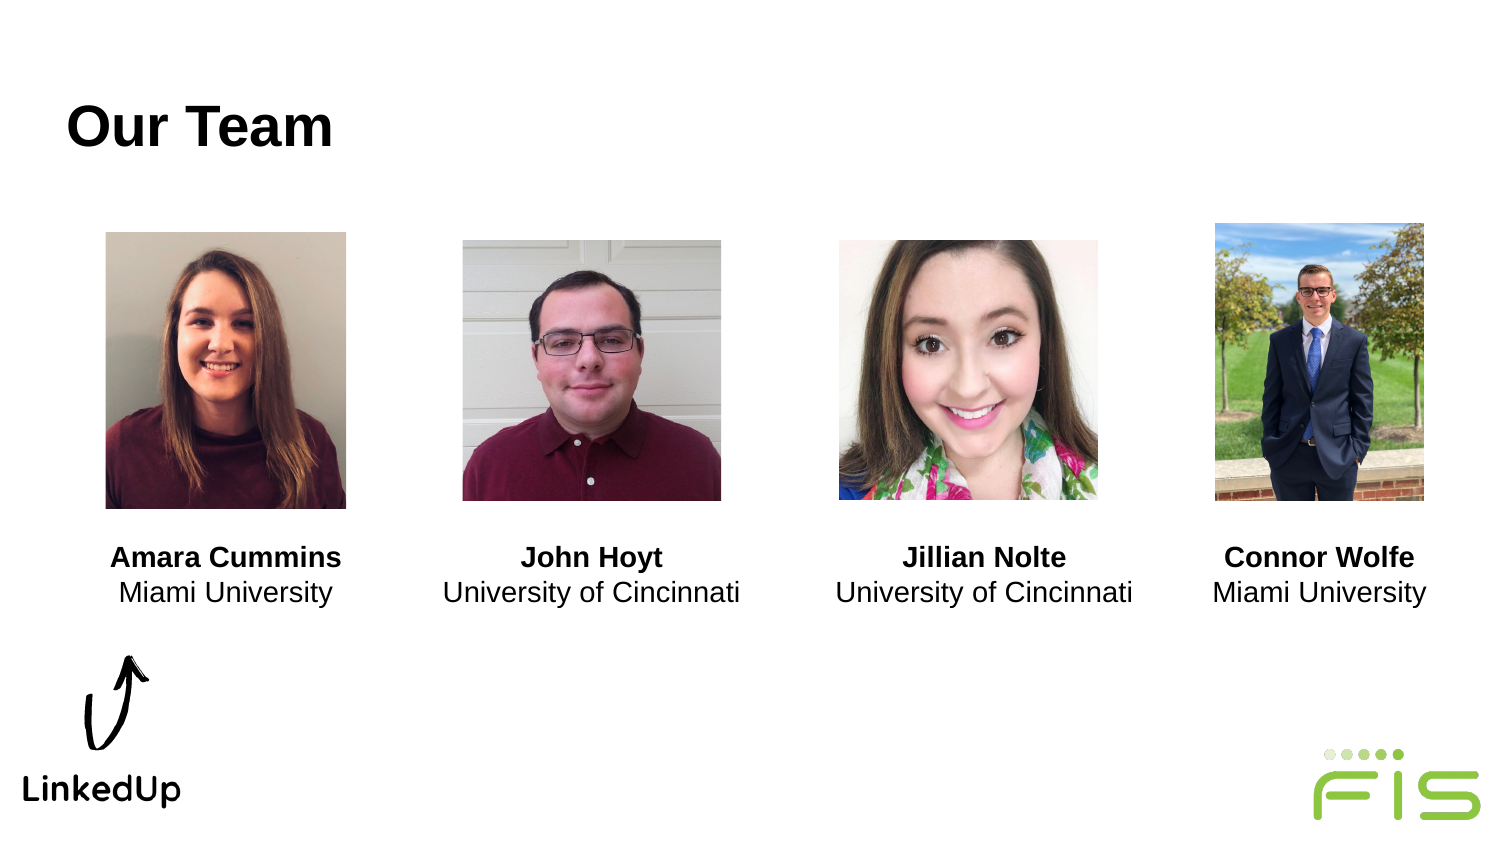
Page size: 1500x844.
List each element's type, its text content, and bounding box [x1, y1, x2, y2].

picture [0, 629, 205, 844]
text_box Jillian Nolte University of Cincinnati [806, 523, 1163, 638]
text_box Amara Cummins Miami University [47, 523, 405, 638]
picture [838, 240, 1098, 500]
text_box Connor Wolfe Miami University [1163, 523, 1498, 638]
picture [105, 231, 347, 509]
picture [1313, 749, 1481, 820]
picture [1215, 223, 1424, 501]
picture [462, 239, 722, 501]
text_box John Hoyt University of Cincinnati [413, 523, 771, 638]
title Our Team [51, 72, 1449, 167]
